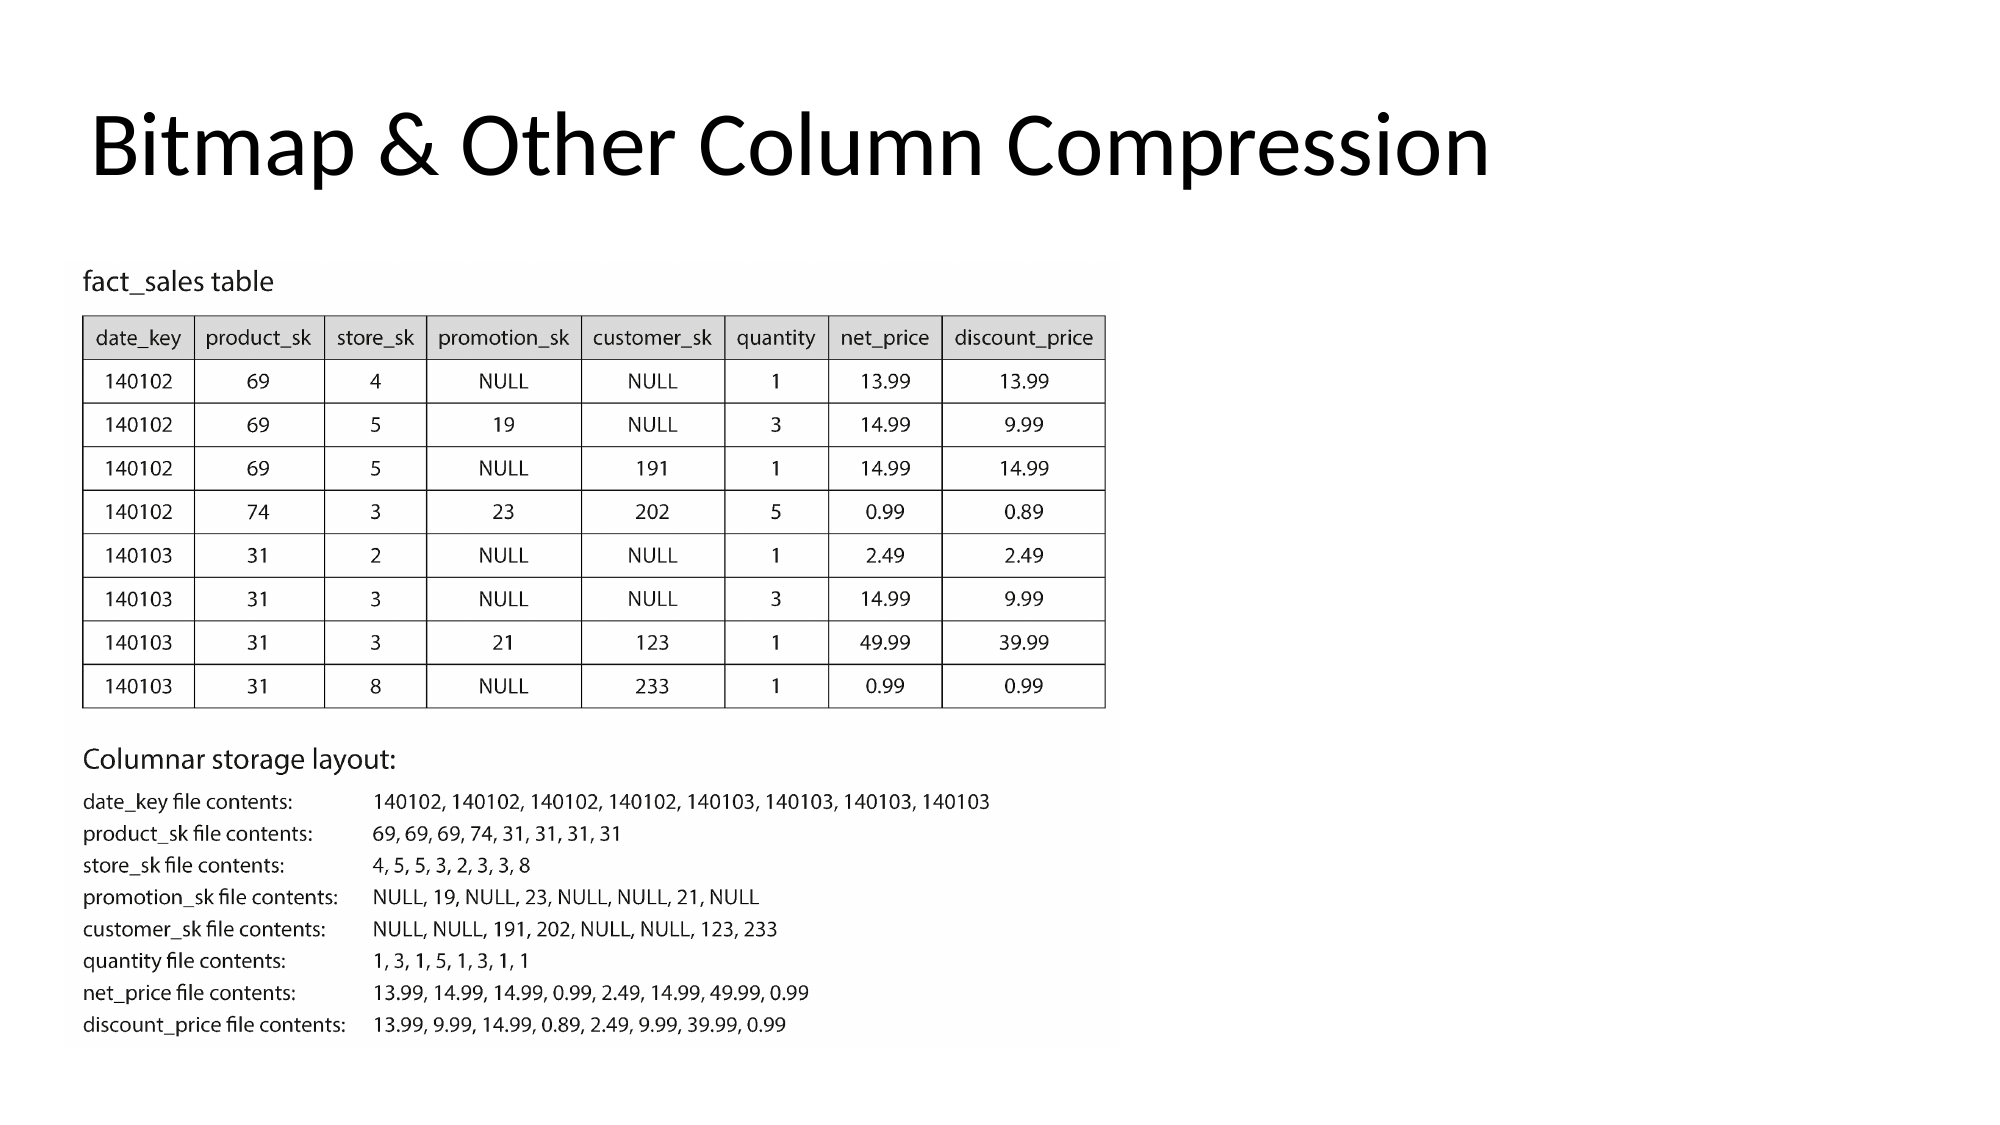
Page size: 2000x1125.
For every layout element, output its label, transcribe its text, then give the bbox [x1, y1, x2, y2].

picture [62, 260, 1121, 1053]
title Bitmap & Other Column Compression [75, 45, 1745, 233]
